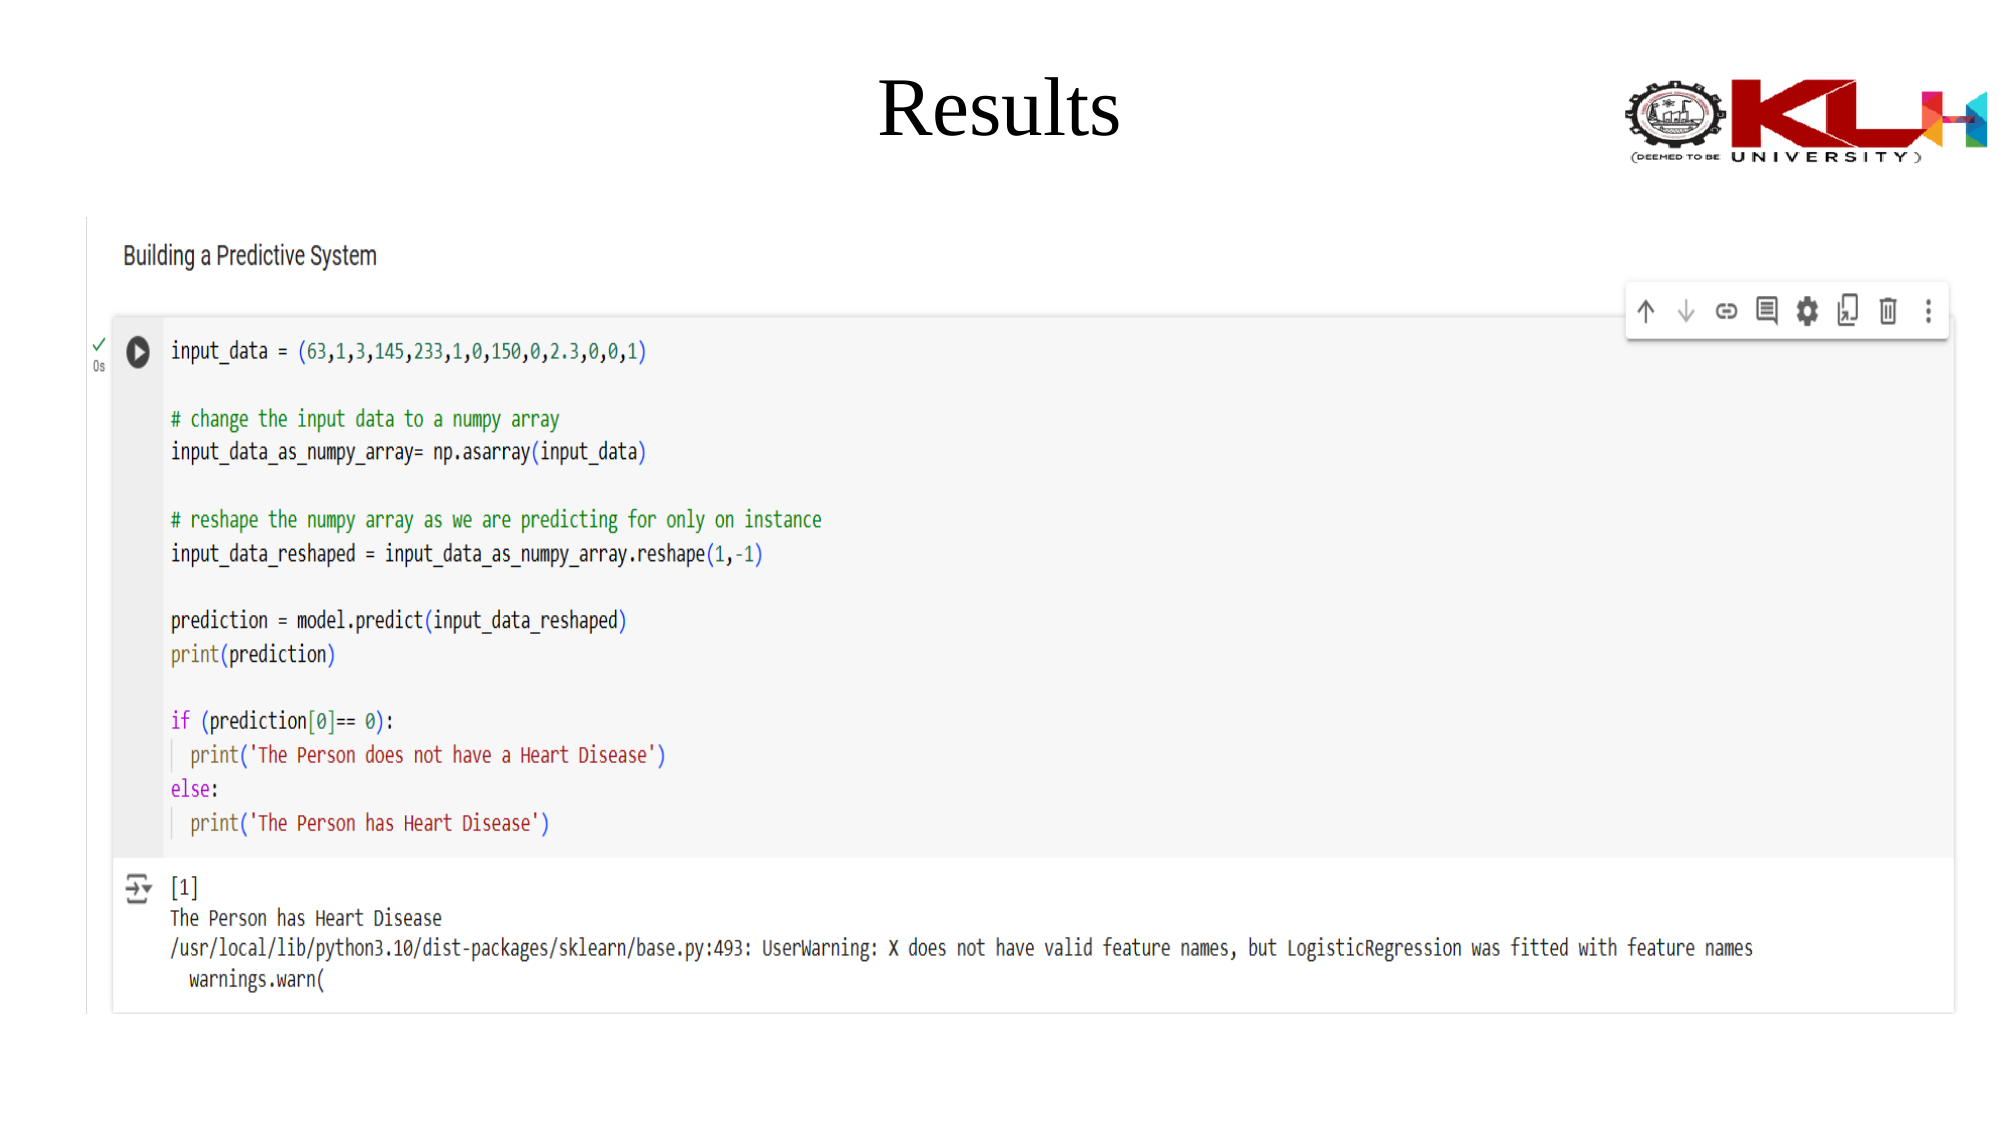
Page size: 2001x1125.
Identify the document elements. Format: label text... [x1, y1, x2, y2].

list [86, 217, 1973, 1014]
title Results [0, 0, 2000, 218]
